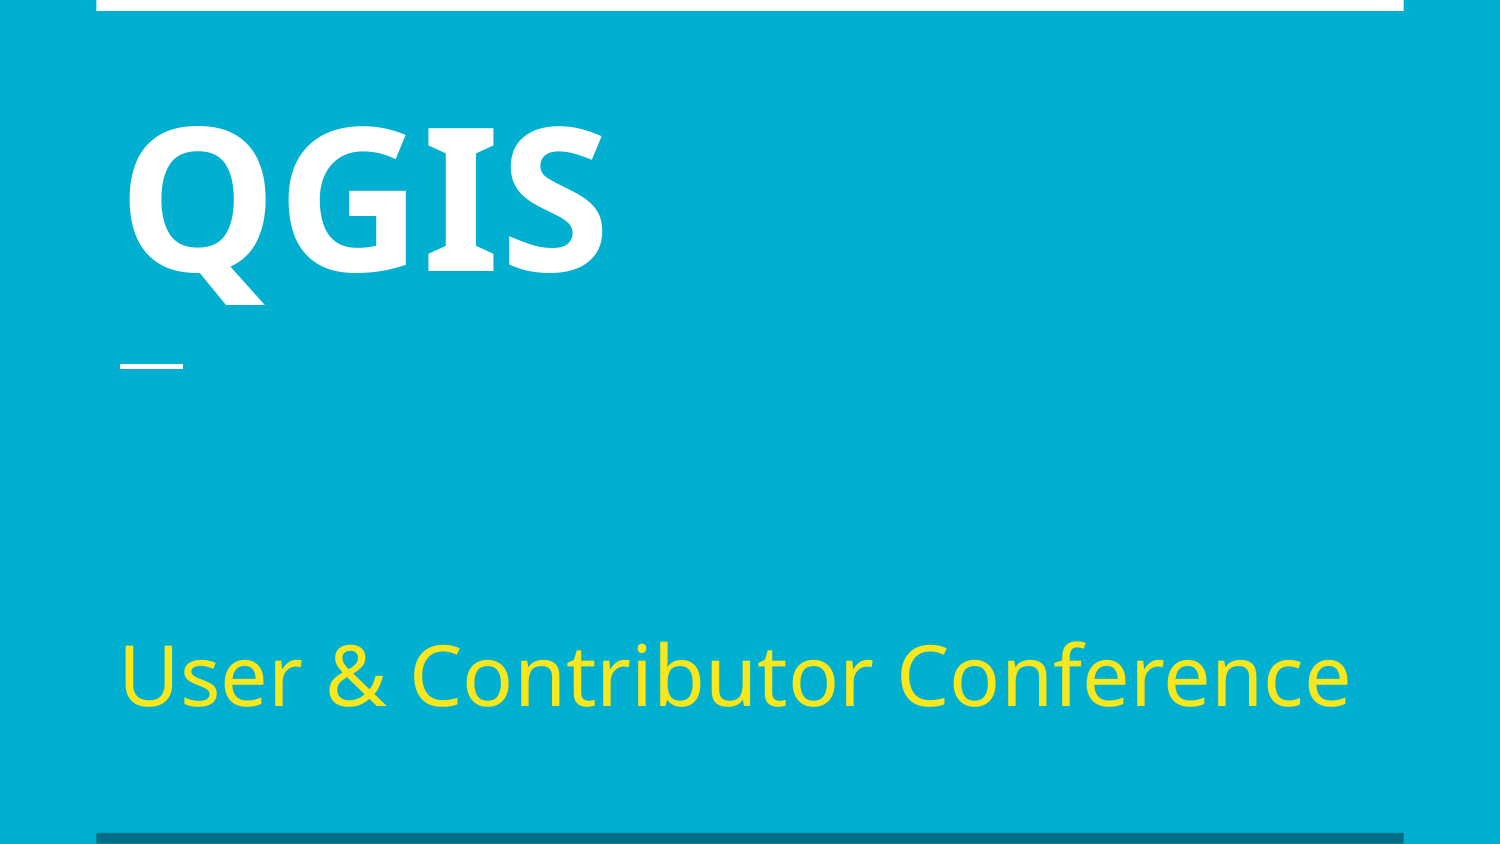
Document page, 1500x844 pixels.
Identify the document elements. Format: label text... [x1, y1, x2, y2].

title QGIS [103, 22, 1399, 327]
subtitle User & Contributor Conference [103, 529, 1399, 739]
